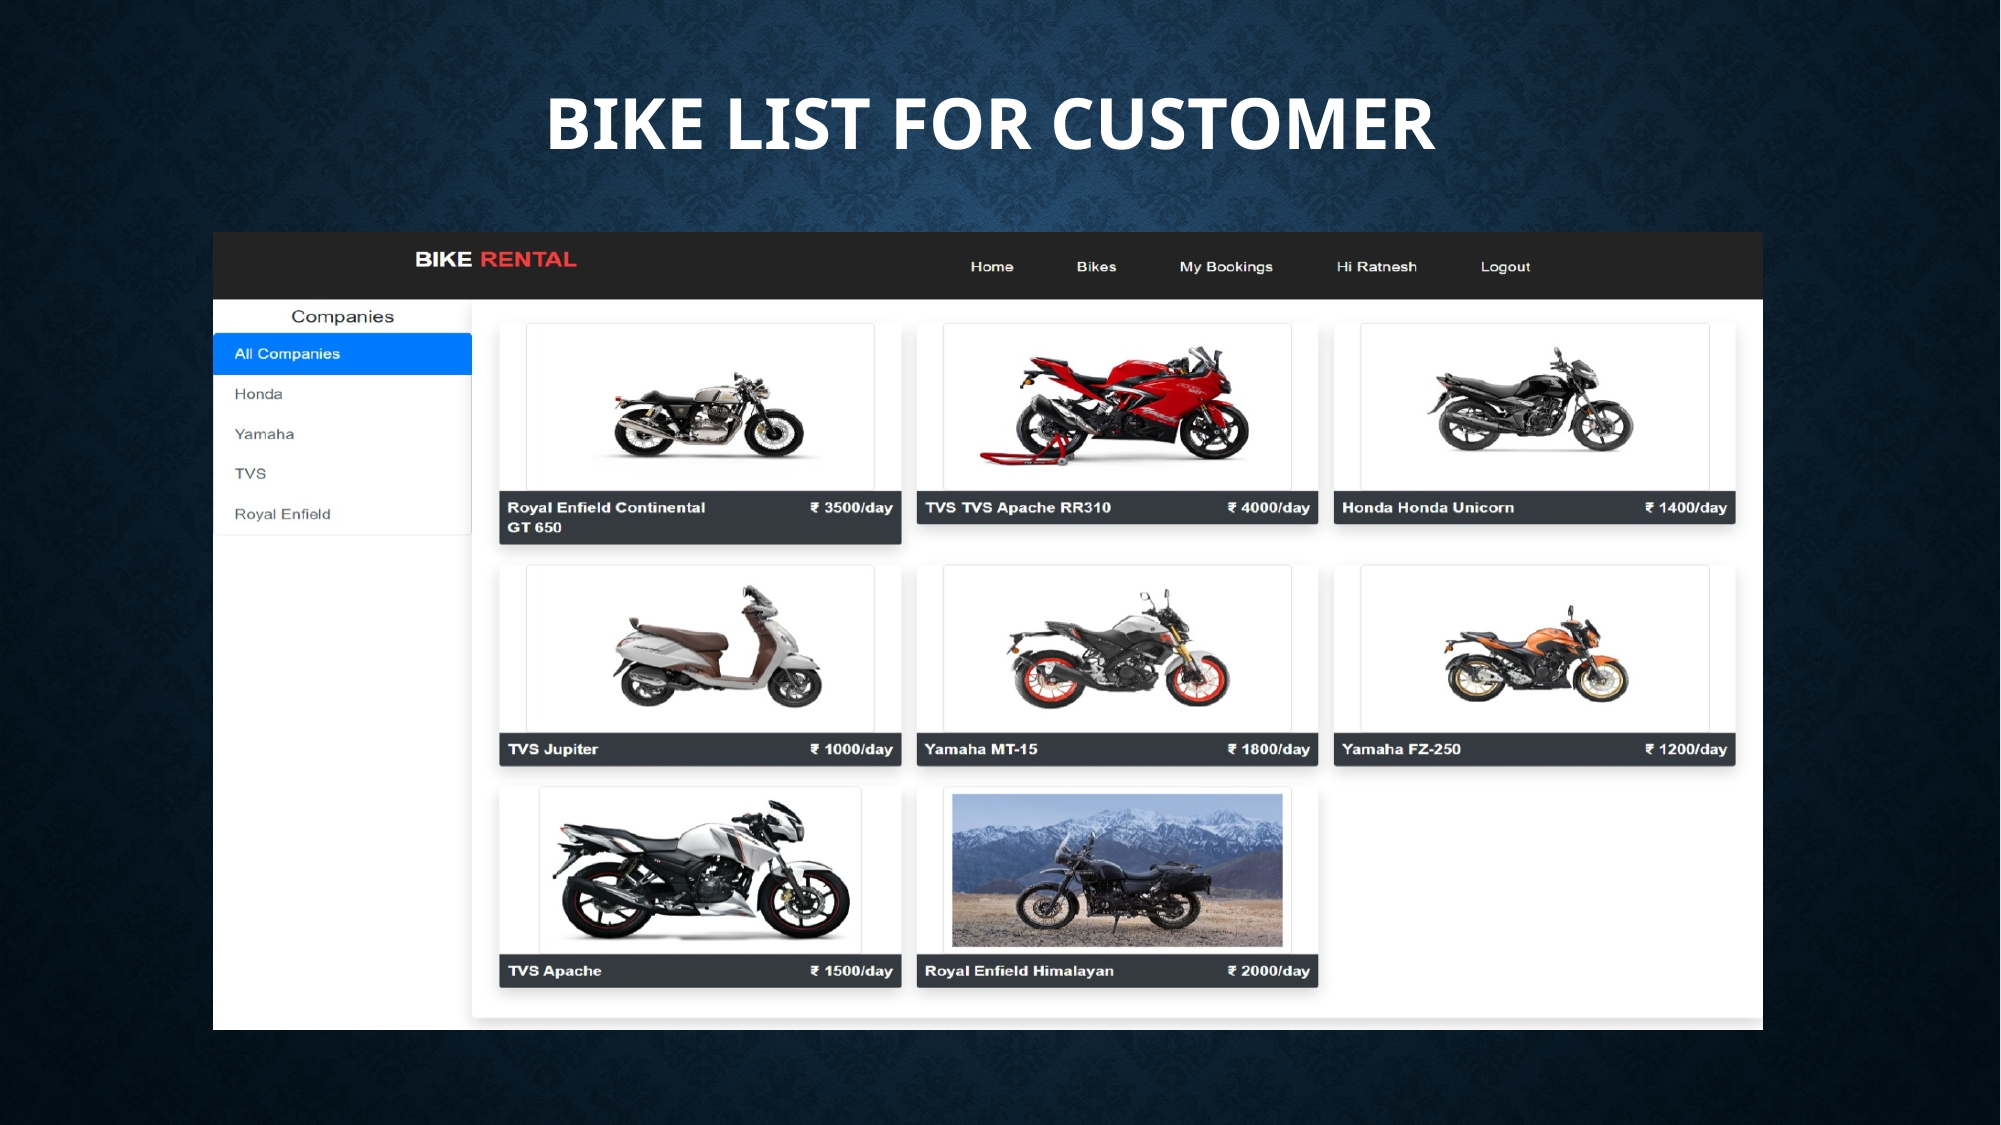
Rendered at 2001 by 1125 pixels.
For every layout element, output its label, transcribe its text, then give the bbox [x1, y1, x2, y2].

title Bike list for customer [238, 53, 1763, 200]
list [212, 231, 1763, 1030]
